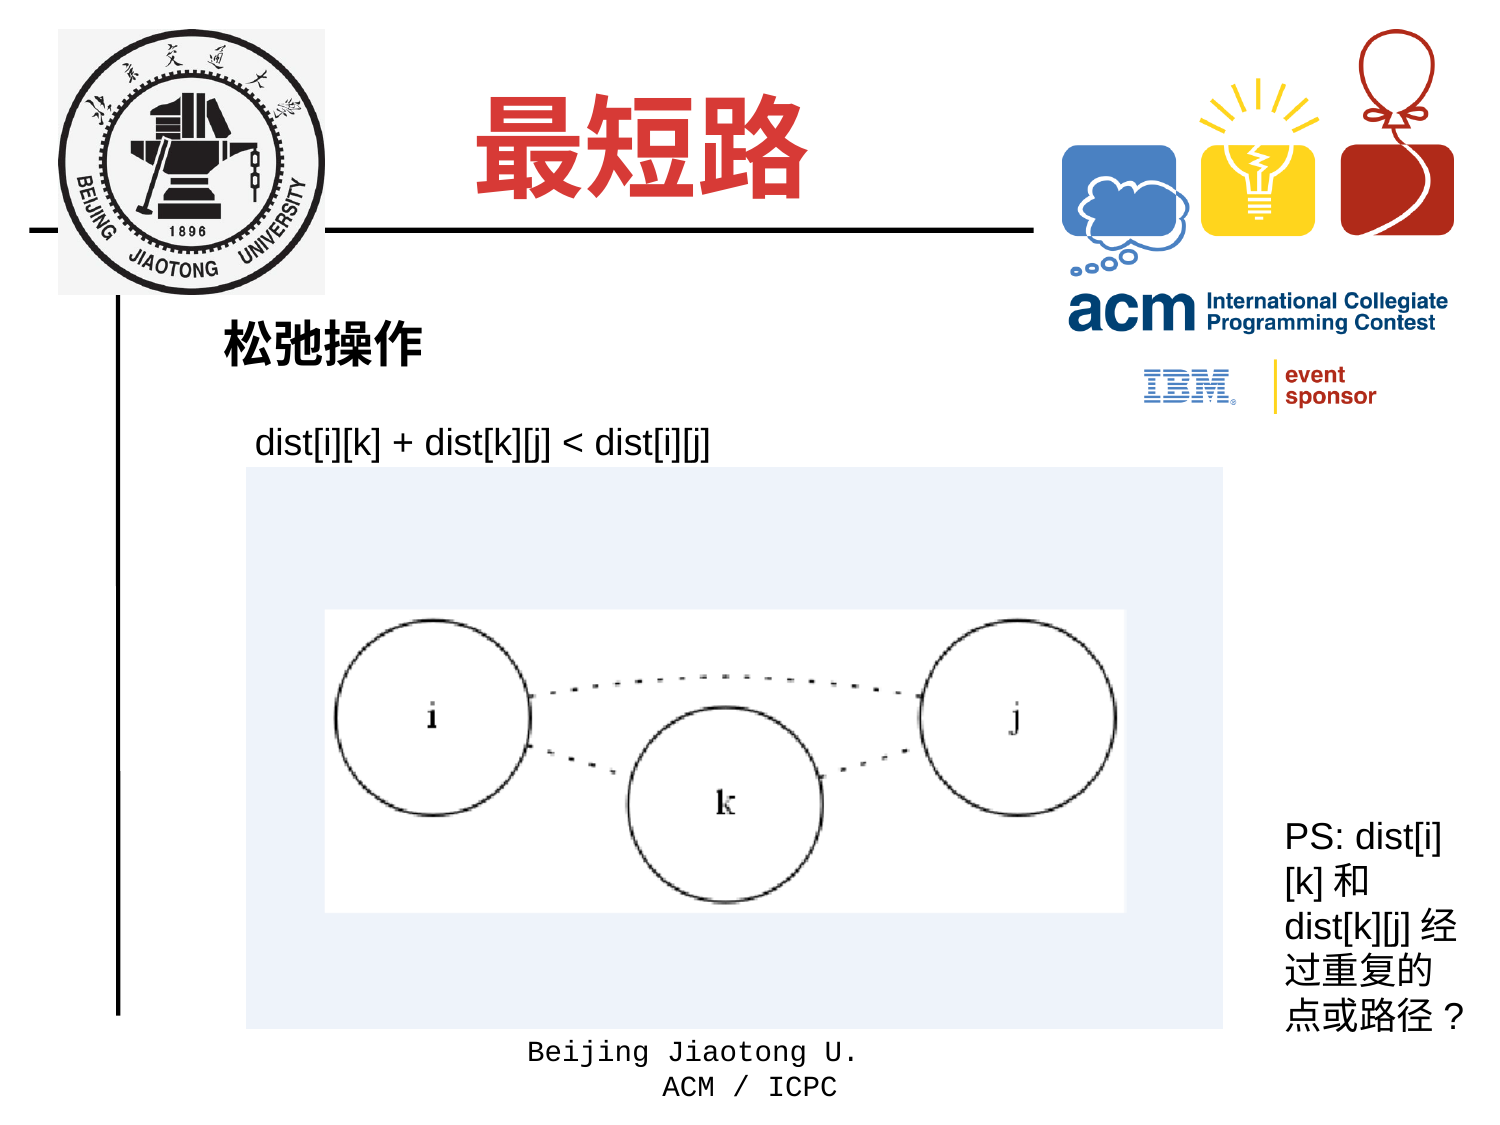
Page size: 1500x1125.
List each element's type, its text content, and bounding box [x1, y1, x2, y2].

picture [1062, 29, 1454, 414]
text_box PS: dist[i][k]和dist[k][j]经过重复的点或路径? [1269, 804, 1483, 1045]
text_box 松弛操作 dist[i][k] + dist[k][j] < dist[i][j] [208, 305, 728, 470]
picture [58, 29, 325, 295]
picture [245, 467, 1223, 1029]
text_box [75, 263, 1425, 916]
text_box 最短路 [457, 69, 825, 220]
